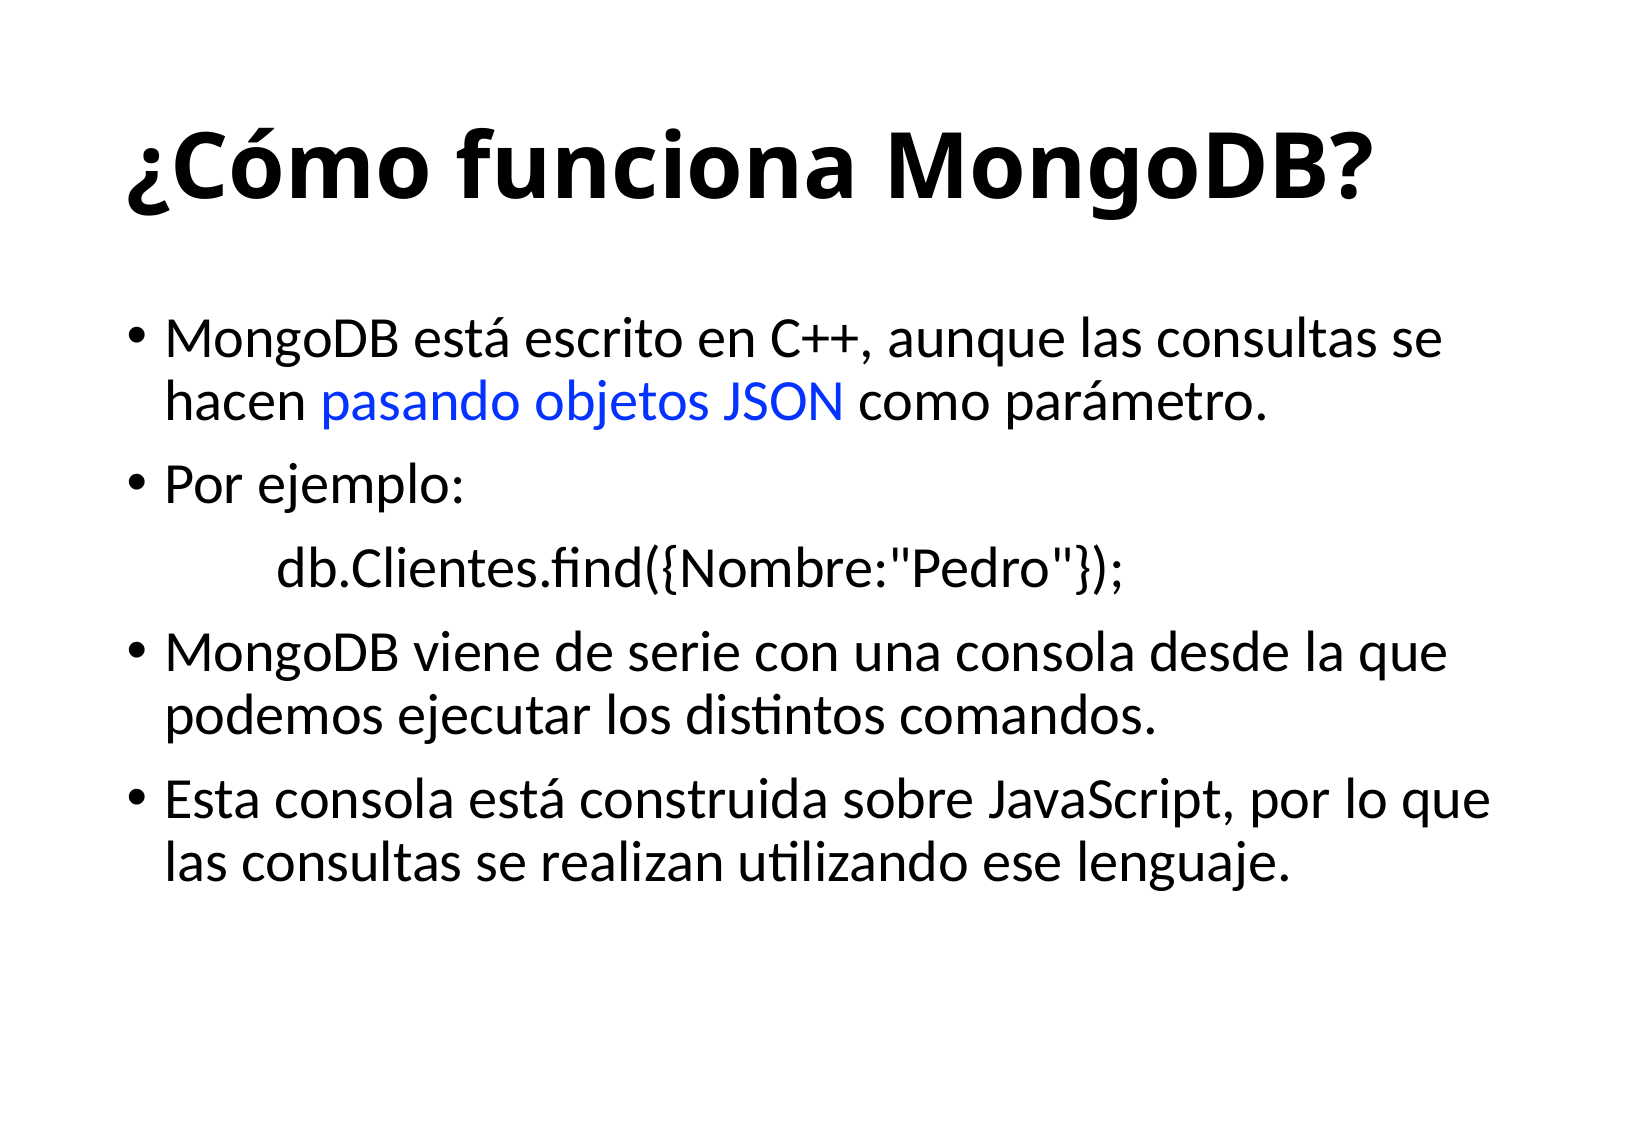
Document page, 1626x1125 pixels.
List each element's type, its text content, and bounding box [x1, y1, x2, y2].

list MongoDB está escrito en C++, aunque las consultas se hacen pasando objetos JSON como parámetro. Por ejemplo: db.Clientes.find({Nombre:"Pedro"}); MongoDB viene de serie con una consola desde la que podemos ejecutar los distintos comandos. Esta consola está construida sobre JavaScript, por lo que las consultas se realizan utilizando ese lenguaje. [111, 299, 1514, 1014]
title ¿Cómo funciona MongoDB? [111, 59, 1514, 278]
